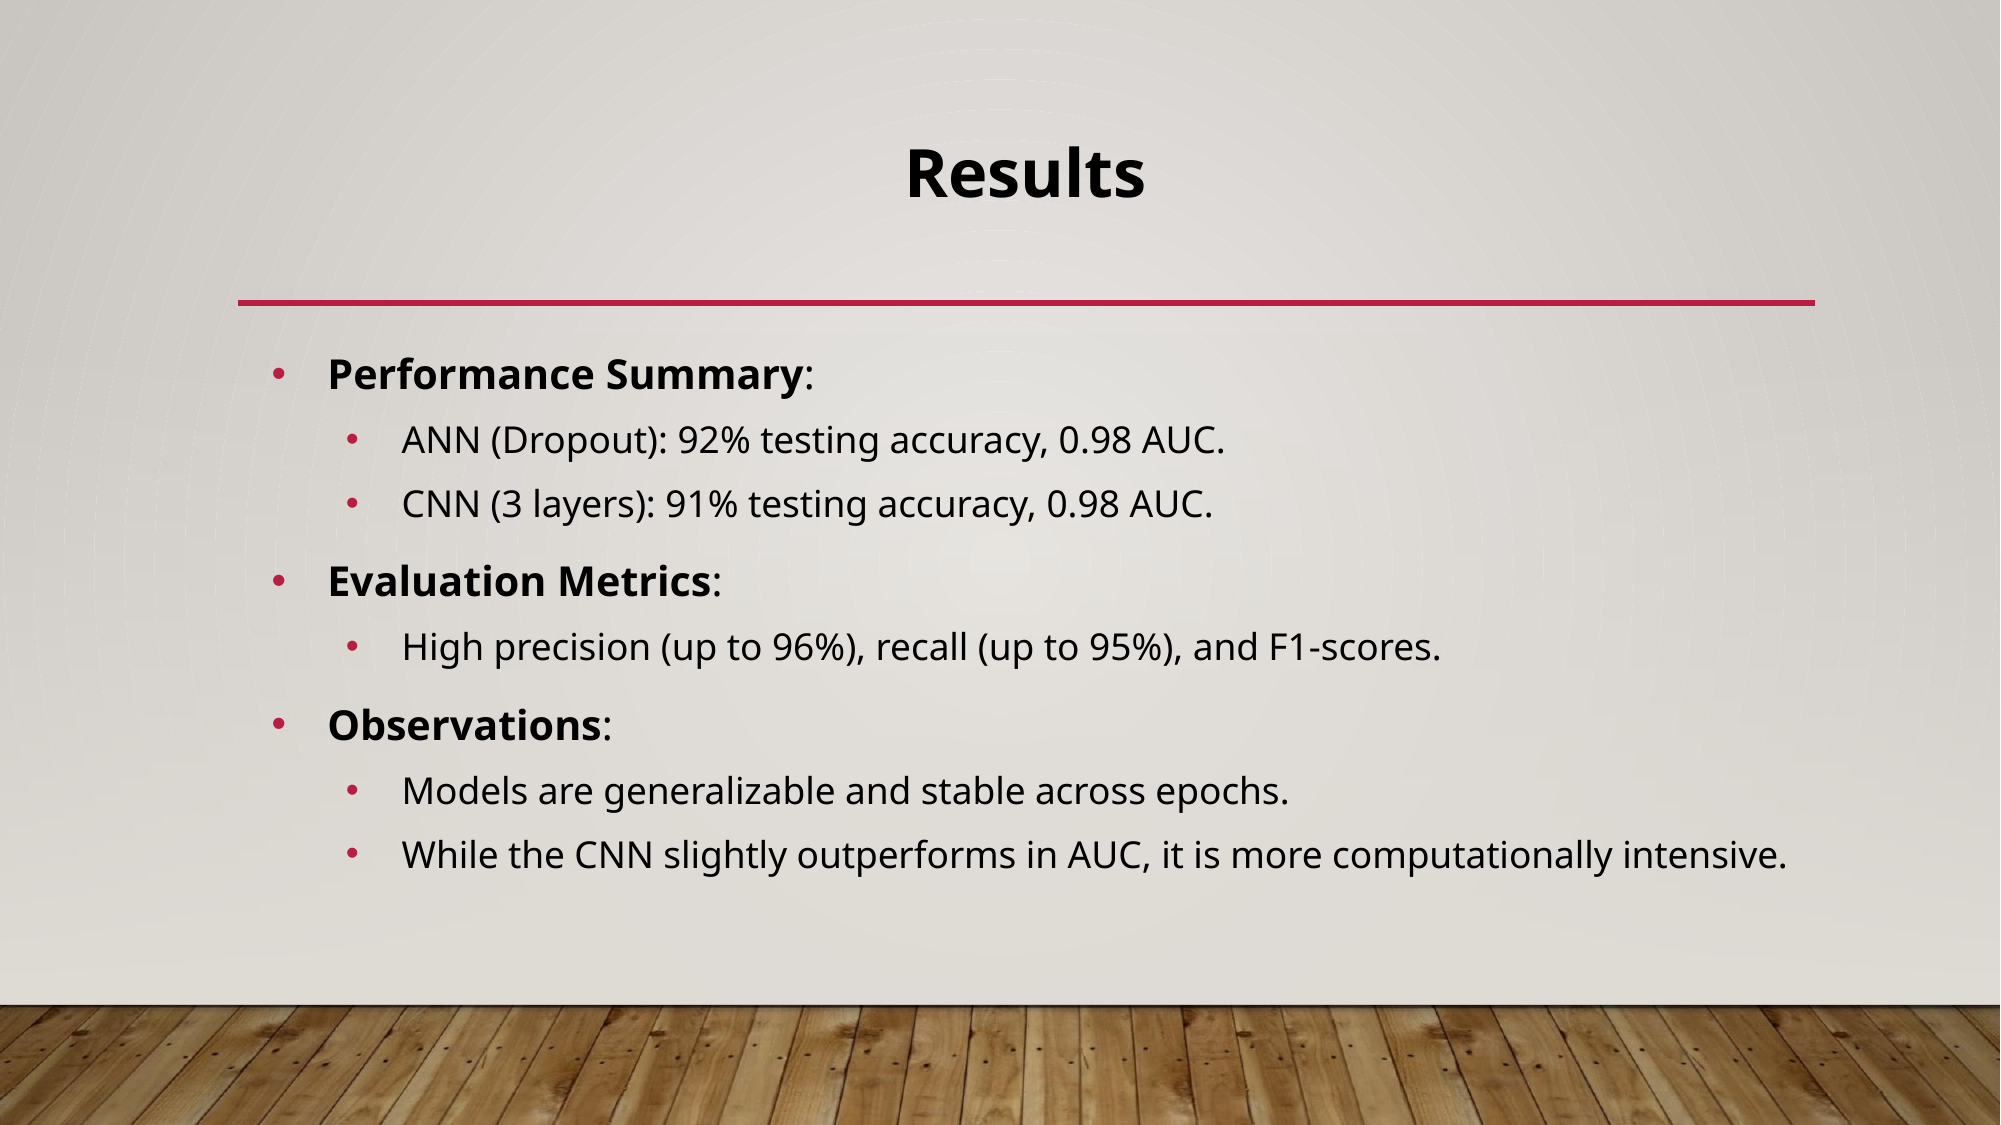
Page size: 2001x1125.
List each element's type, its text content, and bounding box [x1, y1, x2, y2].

title Results [238, 131, 1814, 305]
list Performance Summary: ANN (Dropout): 92% testing accuracy, 0.98 AUC. CNN (3 layers): 91% testing accuracy, 0.98 AUC. Evaluation Metrics: High precision (up to 96%), recall (up to 95%), and F1-scores. Observations: Models are generalizable and stable across epochs. While the CNN slightly outperforms in AUC, it is more computationally intensive. [238, 330, 1814, 897]
picture [0, 1005, 2000, 1125]
